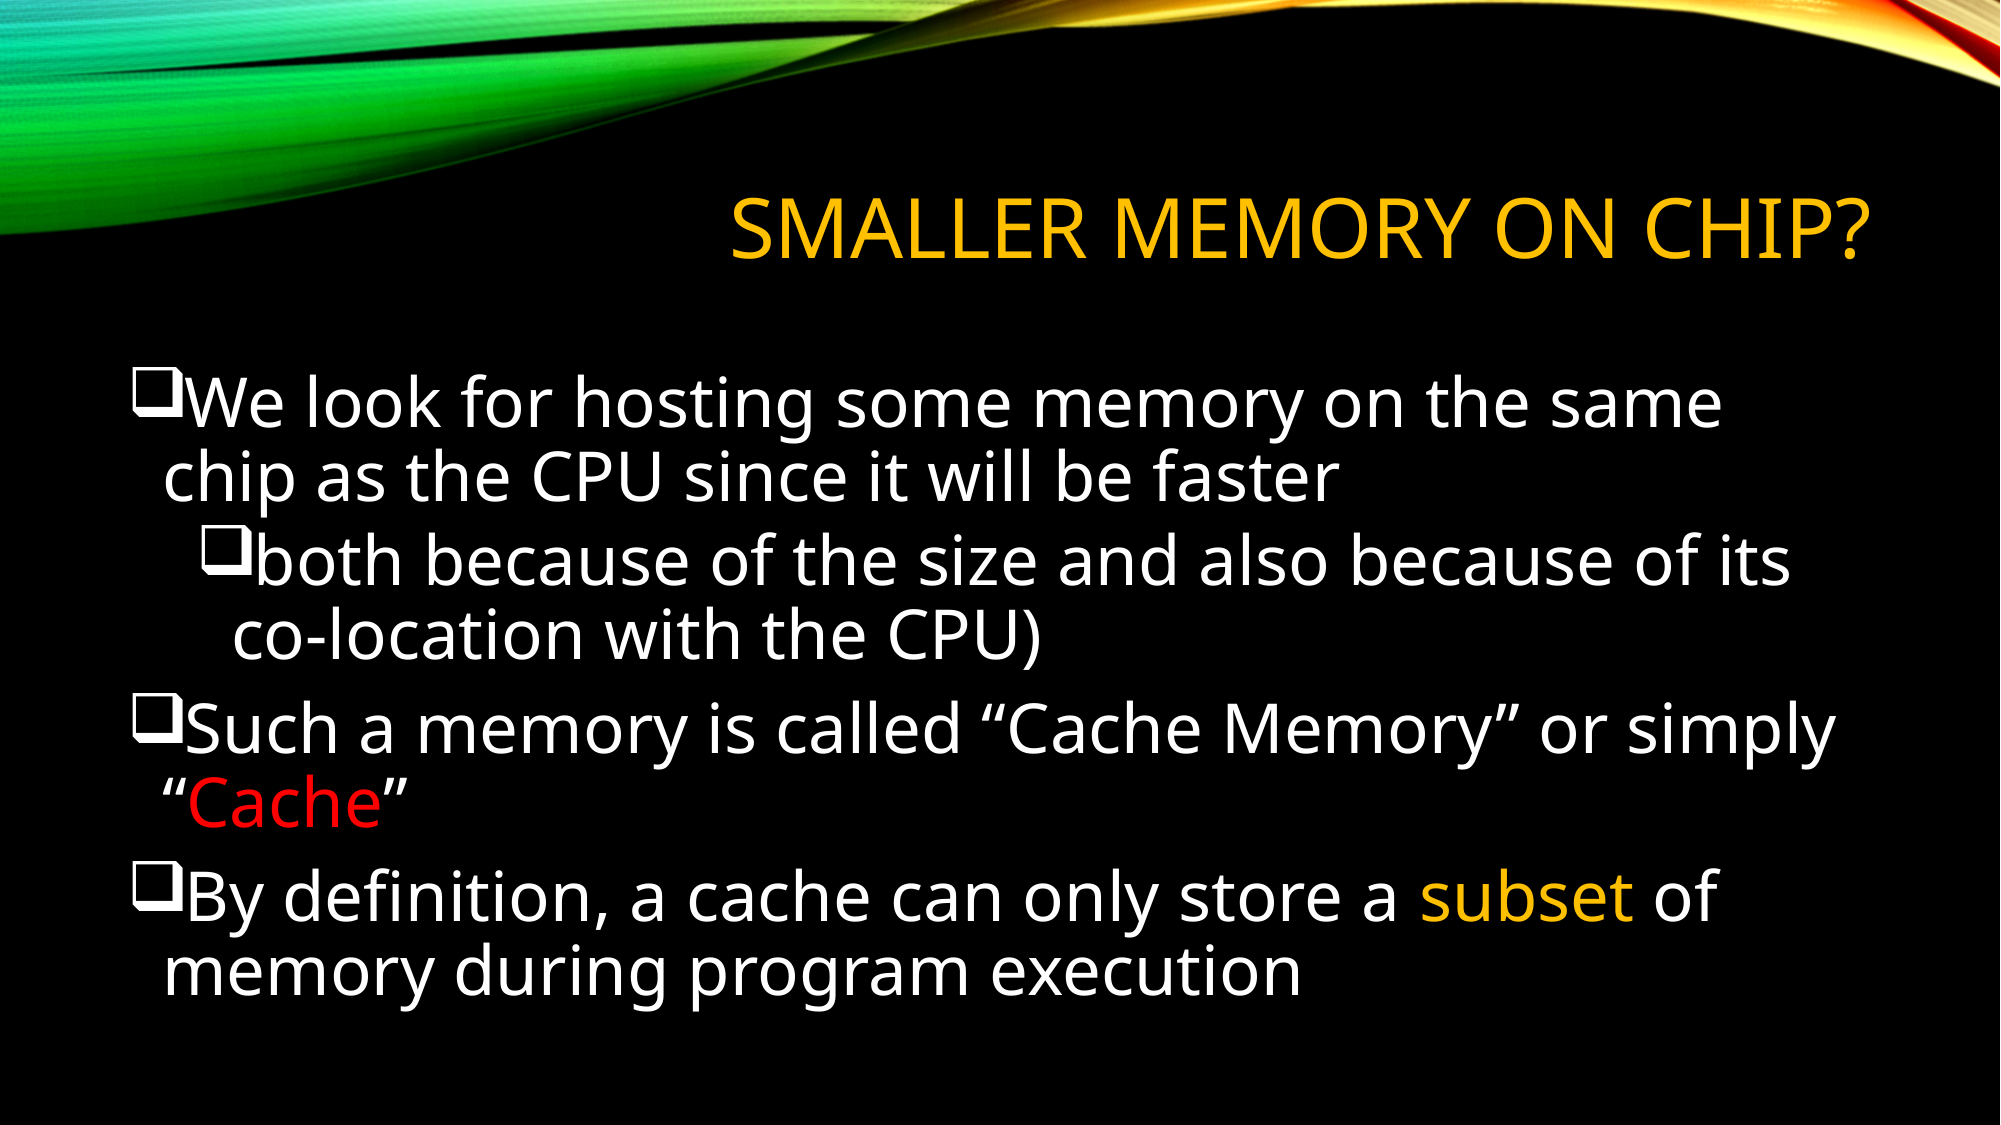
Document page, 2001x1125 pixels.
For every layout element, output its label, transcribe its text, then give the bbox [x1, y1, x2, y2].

picture [0, 0, 2000, 237]
title Smaller memory on chip? [474, 125, 1888, 338]
list We look for hosting some memory on the same chip as the CPU since it will be faster both because of the size and also because of its co-location with the CPU) Such a memory is called “Cache Memory” or simply “Cache” By definition, a cache can only store a subset of memory during program execution [112, 360, 1888, 1021]
